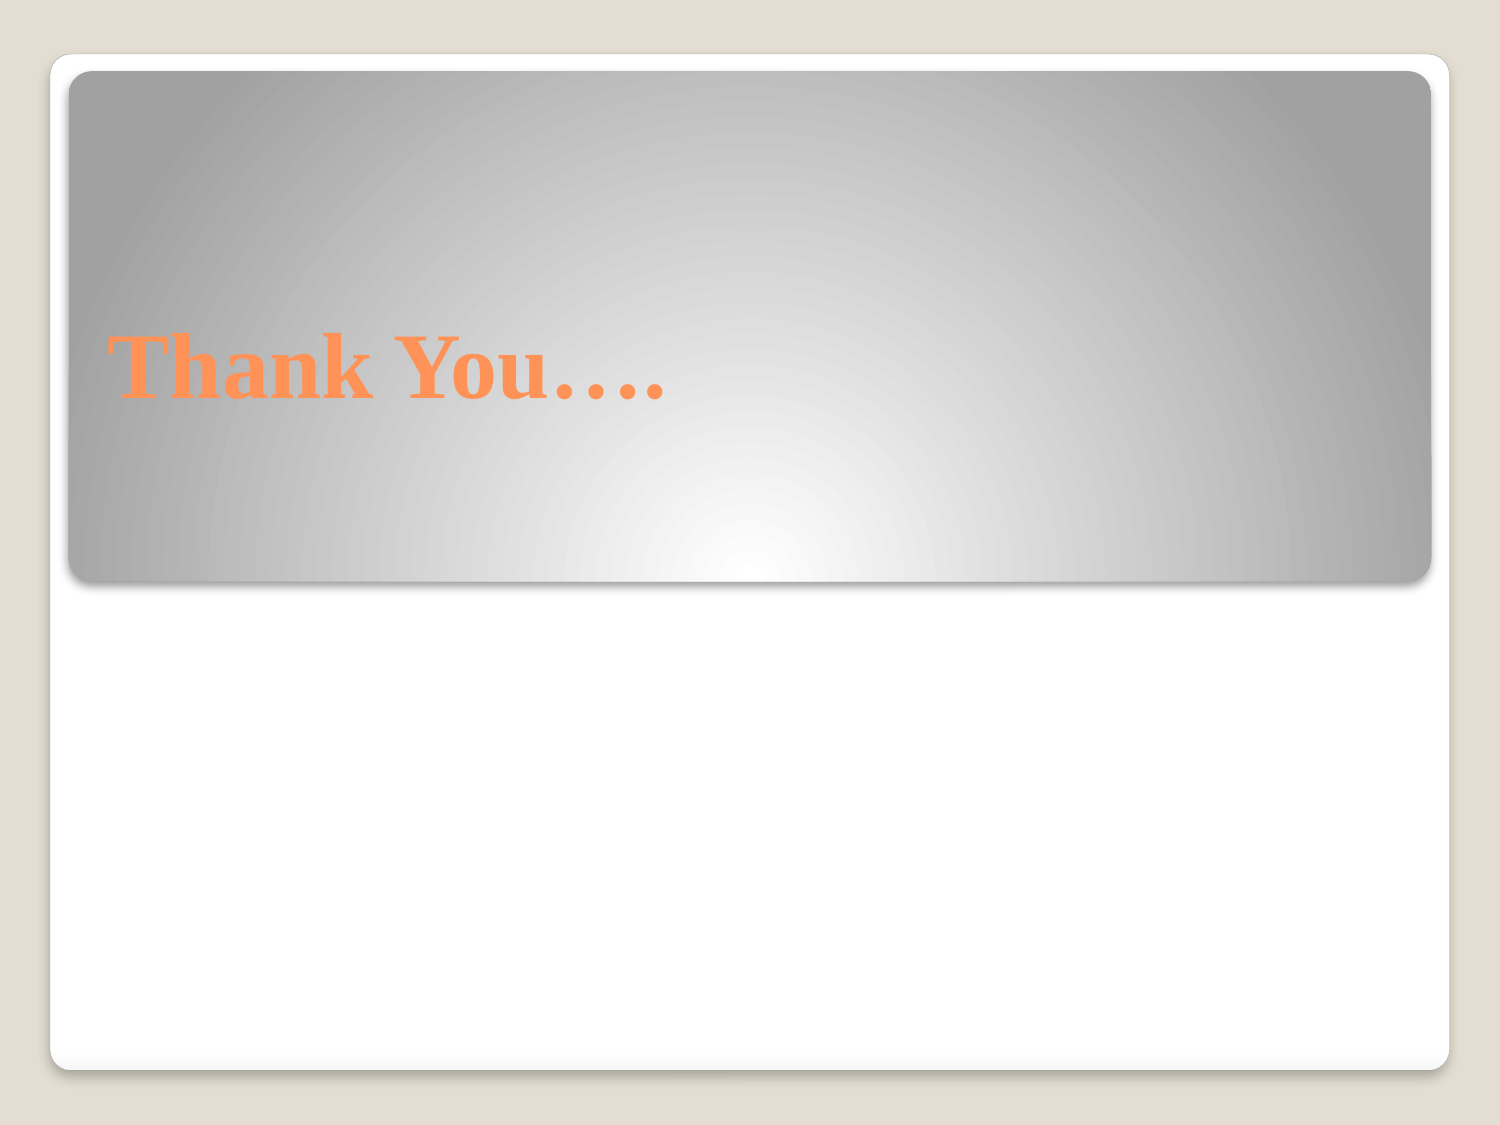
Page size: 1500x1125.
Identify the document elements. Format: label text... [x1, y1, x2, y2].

title Thank You…. [99, 125, 1375, 425]
